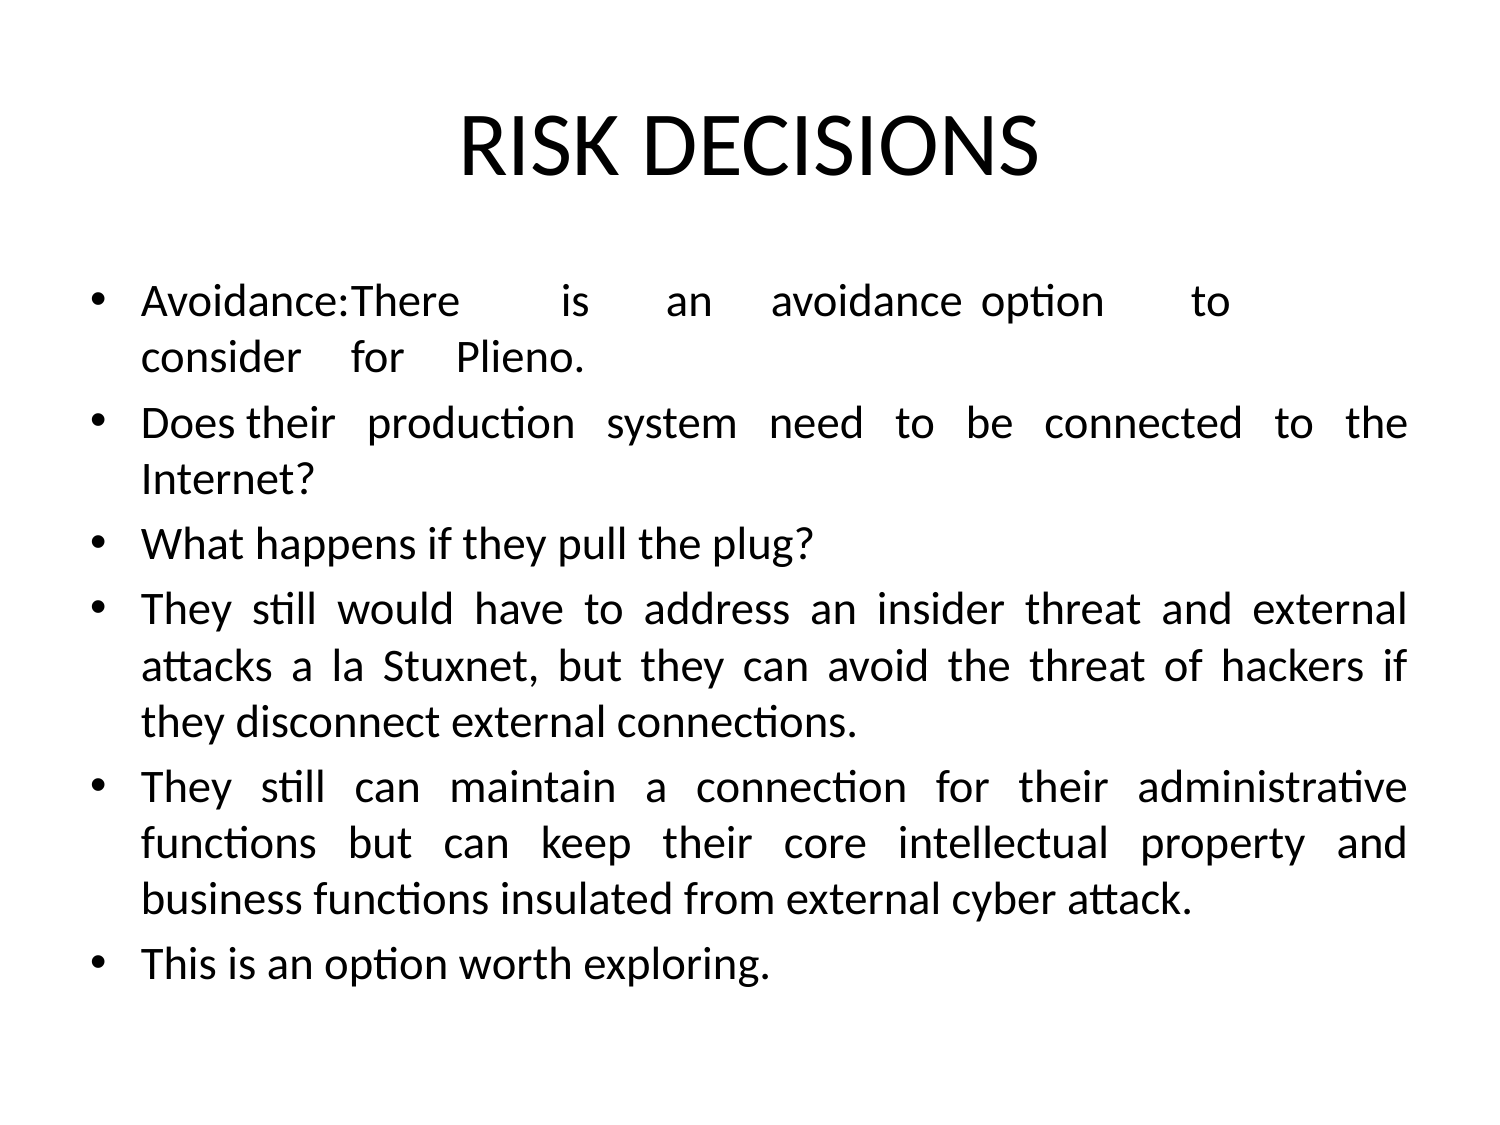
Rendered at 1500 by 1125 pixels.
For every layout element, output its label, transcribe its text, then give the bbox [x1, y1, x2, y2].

list Avoidance: There is an avoidance option to consider for Plieno. Does their production system need to be connected to the Internet? What happens if they pull the plug? They still would have to address an insider threat and external attacks a la Stuxnet, but they can avoid the threat of hackers if they disconnect external connections. They still can maintain a connection for their administrative functions but can keep their core intellectual property and business functions insulated from external cyber attack. This is an option worth exploring. [75, 262, 1425, 1005]
title RISK DECISIONS [75, 45, 1425, 233]
